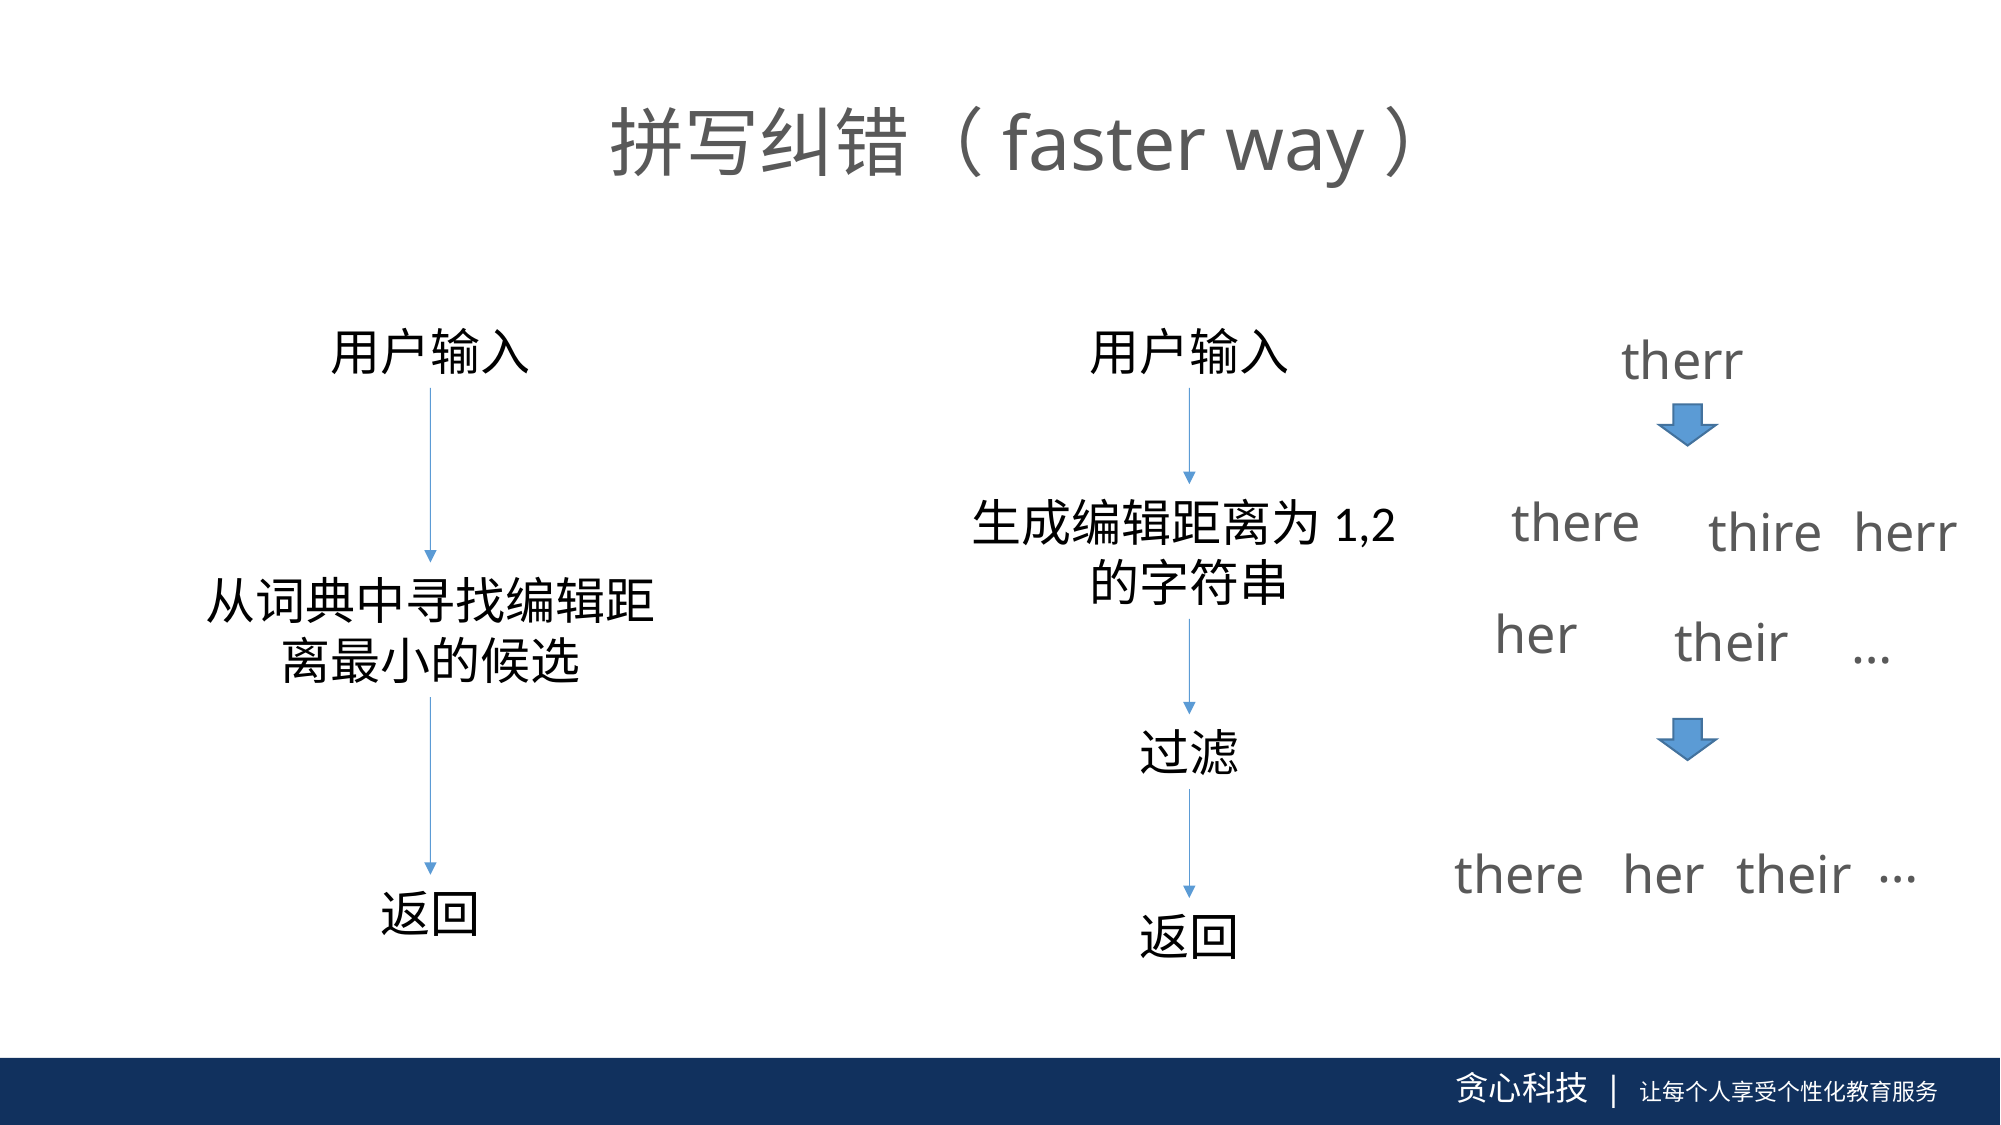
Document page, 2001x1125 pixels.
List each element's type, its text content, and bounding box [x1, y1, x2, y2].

text_box her [1607, 802, 1721, 911]
text_box … [1863, 792, 1973, 901]
text_box herr [1838, 461, 2000, 570]
text_box 生成编辑距离为1,2的字符串 [934, 484, 1445, 619]
text_box thire [1693, 461, 1838, 570]
text_box 返回 [1062, 897, 1316, 973]
text_box their [1721, 802, 1942, 911]
text_box 过滤 [1062, 714, 1316, 789]
text_box 从词典中寻找编辑距离最小的候选 [175, 562, 686, 698]
text_box there [1496, 450, 1716, 560]
text_box there [1439, 802, 1607, 911]
text_box 用户输入 [1062, 313, 1316, 388]
text_box their [1659, 570, 1879, 680]
text_box 拼写纠错（faster way） [461, 88, 1607, 194]
text_box [1656, 403, 1720, 447]
text_box [1656, 717, 1720, 762]
text_box therr [1606, 288, 1826, 397]
text_box 返回 [303, 874, 557, 950]
text_box … [1836, 572, 1947, 682]
text_box 用户输入 [303, 313, 557, 388]
text_box her [1480, 562, 1700, 671]
